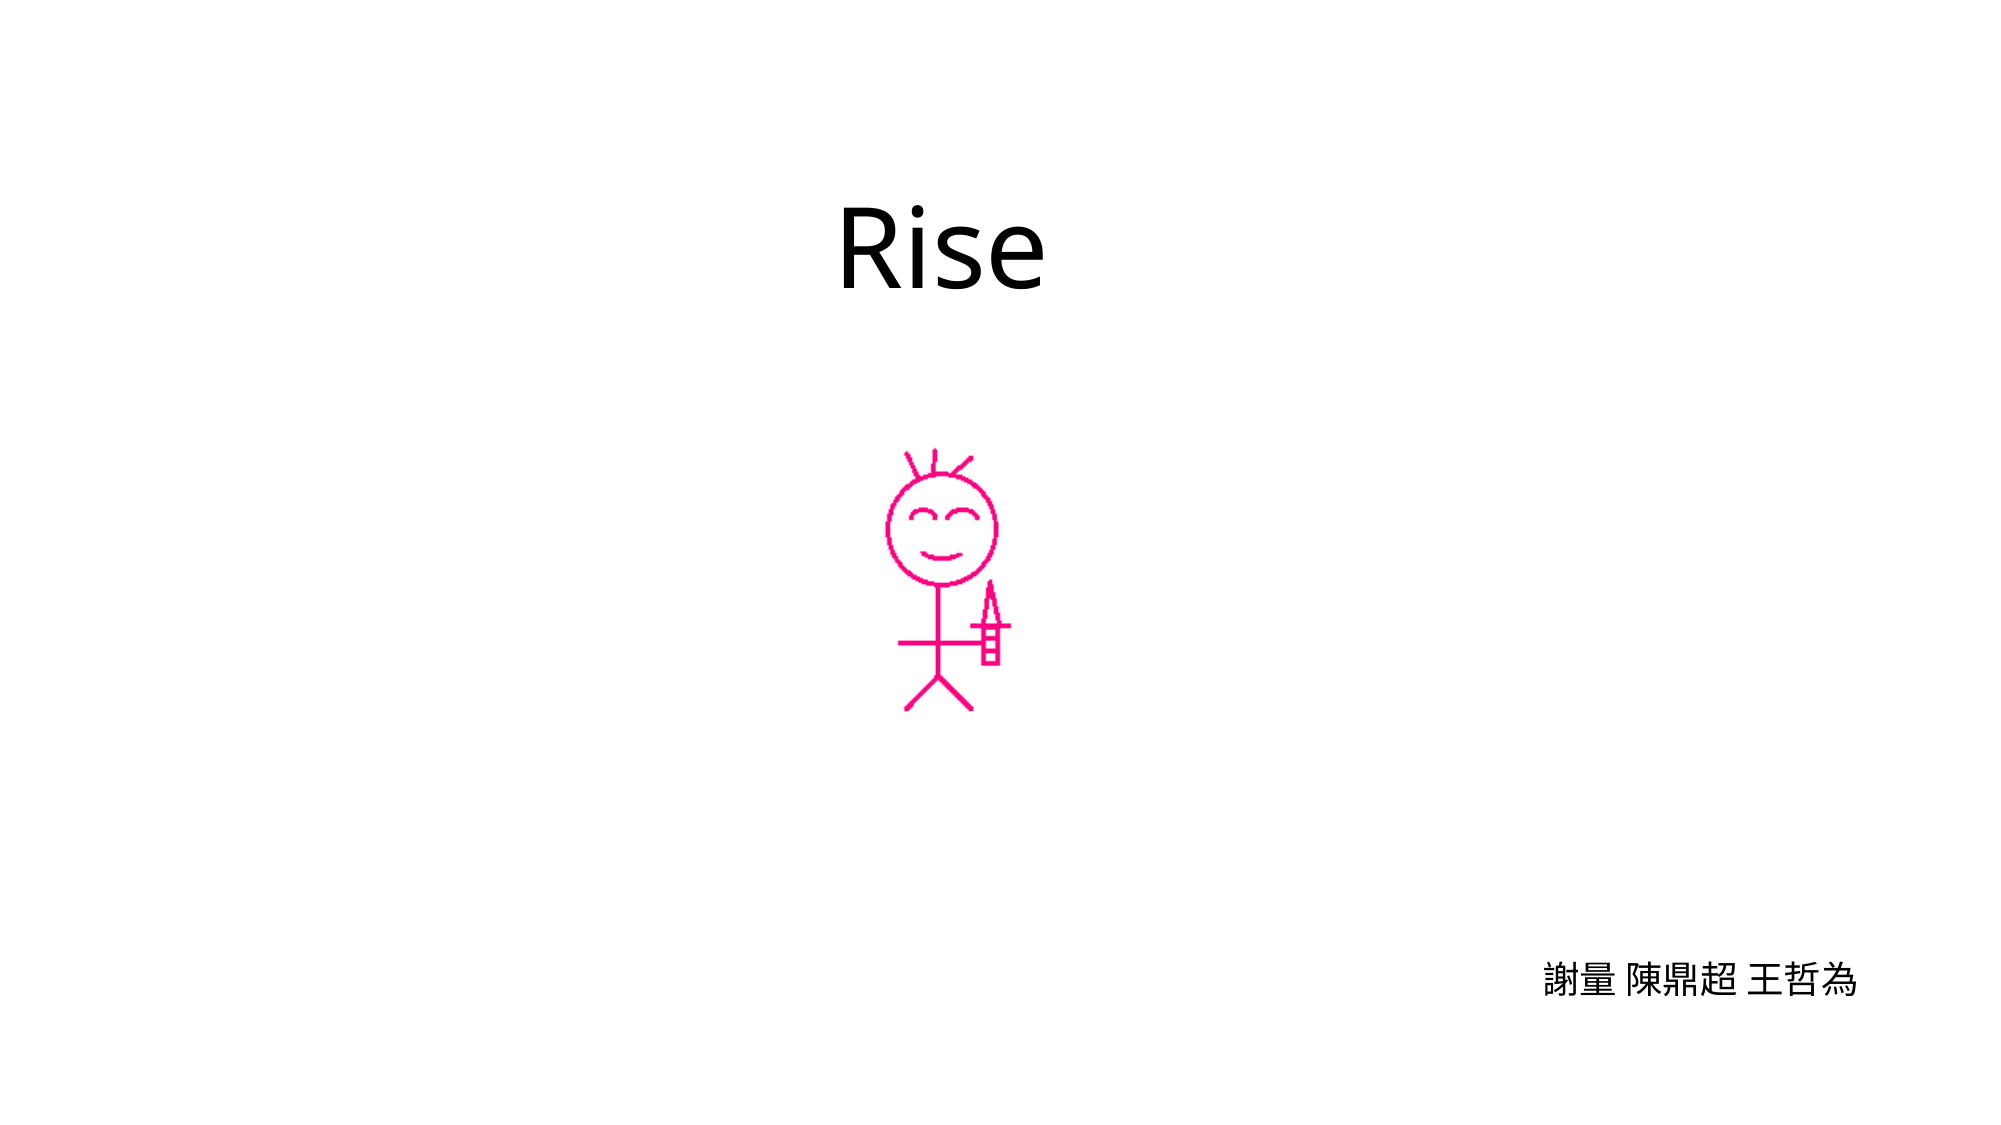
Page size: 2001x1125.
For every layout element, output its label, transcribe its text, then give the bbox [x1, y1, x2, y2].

text_box 謝量 陳鼎超 王哲為 [1527, 949, 1877, 1009]
picture [856, 442, 1027, 735]
text_box Rise [817, 168, 1065, 319]
